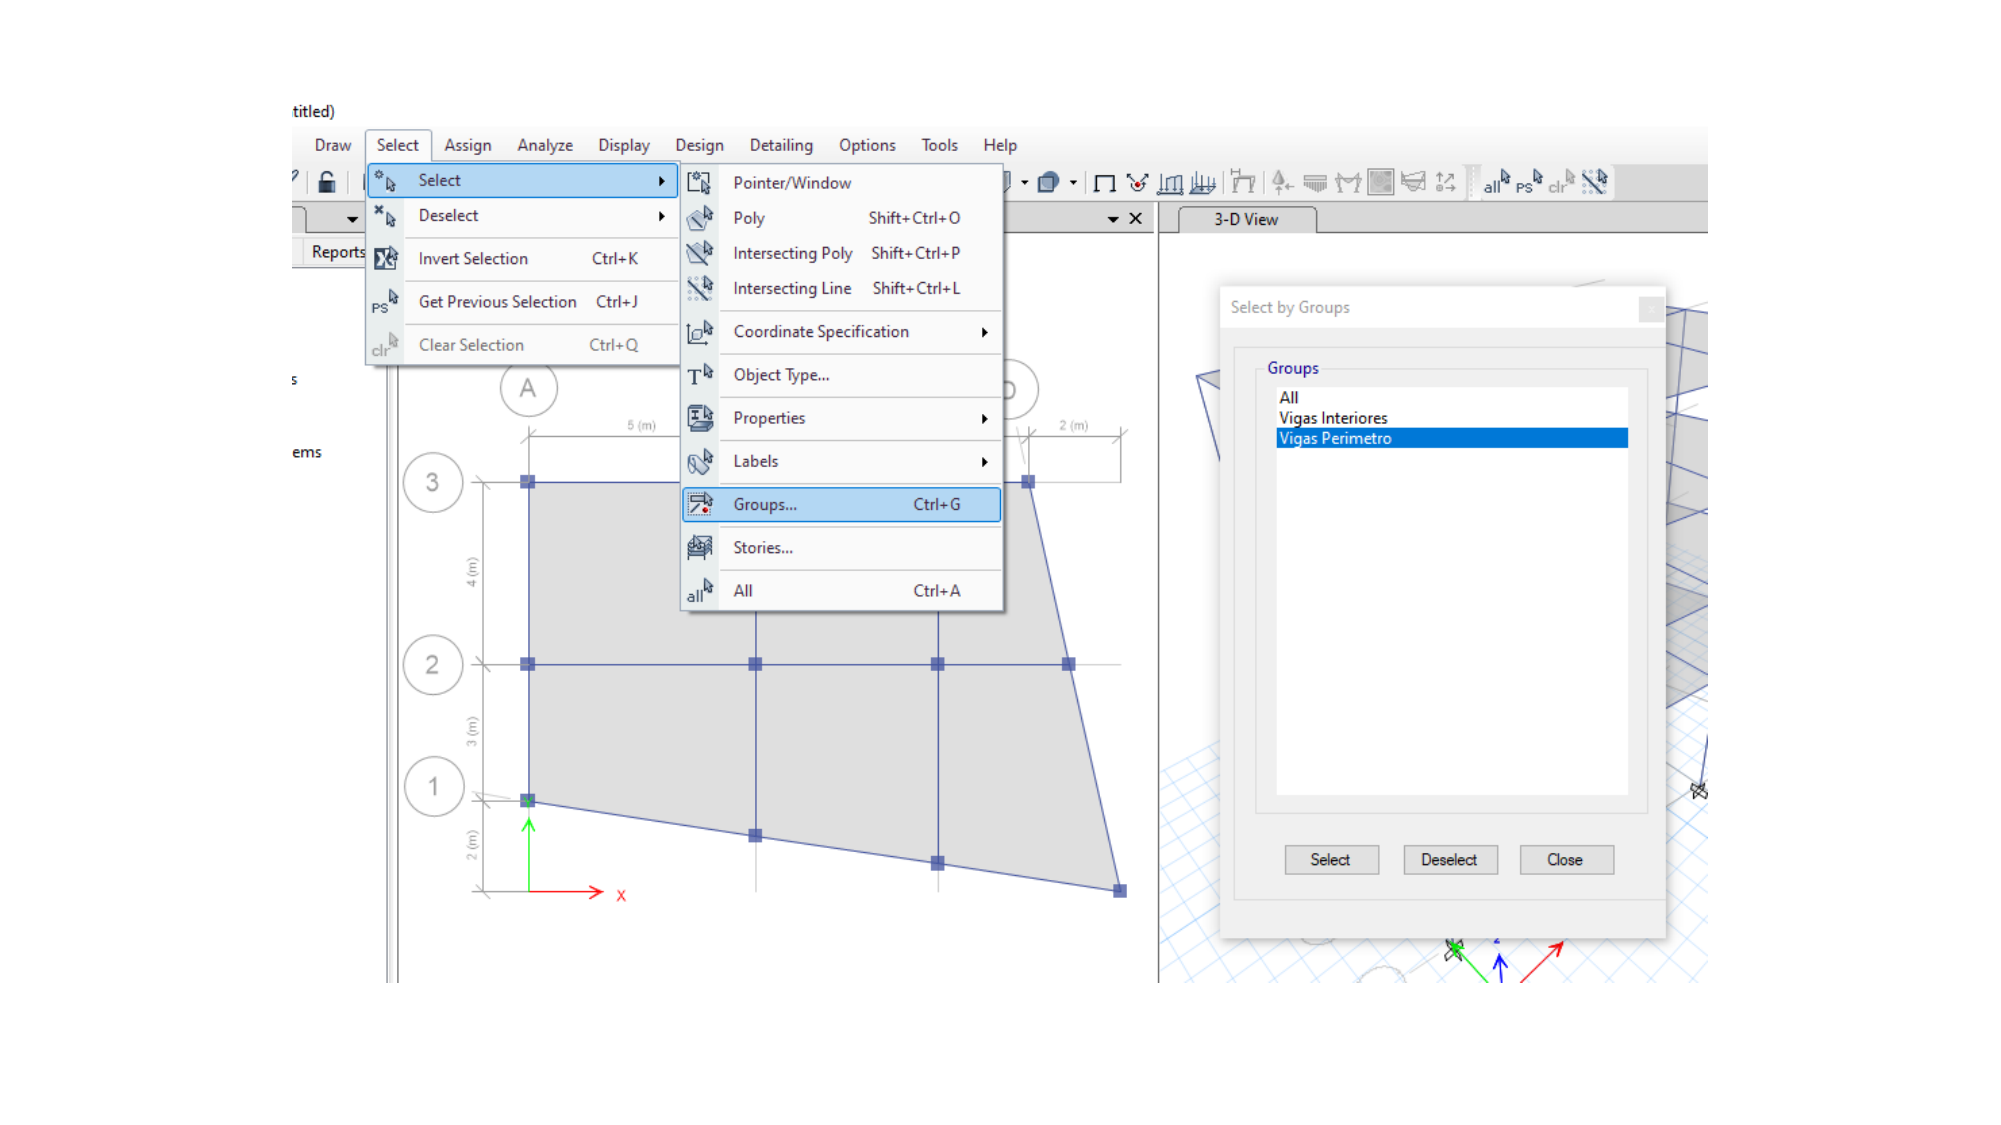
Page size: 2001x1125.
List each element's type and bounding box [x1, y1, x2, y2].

picture [292, 101, 1708, 983]
